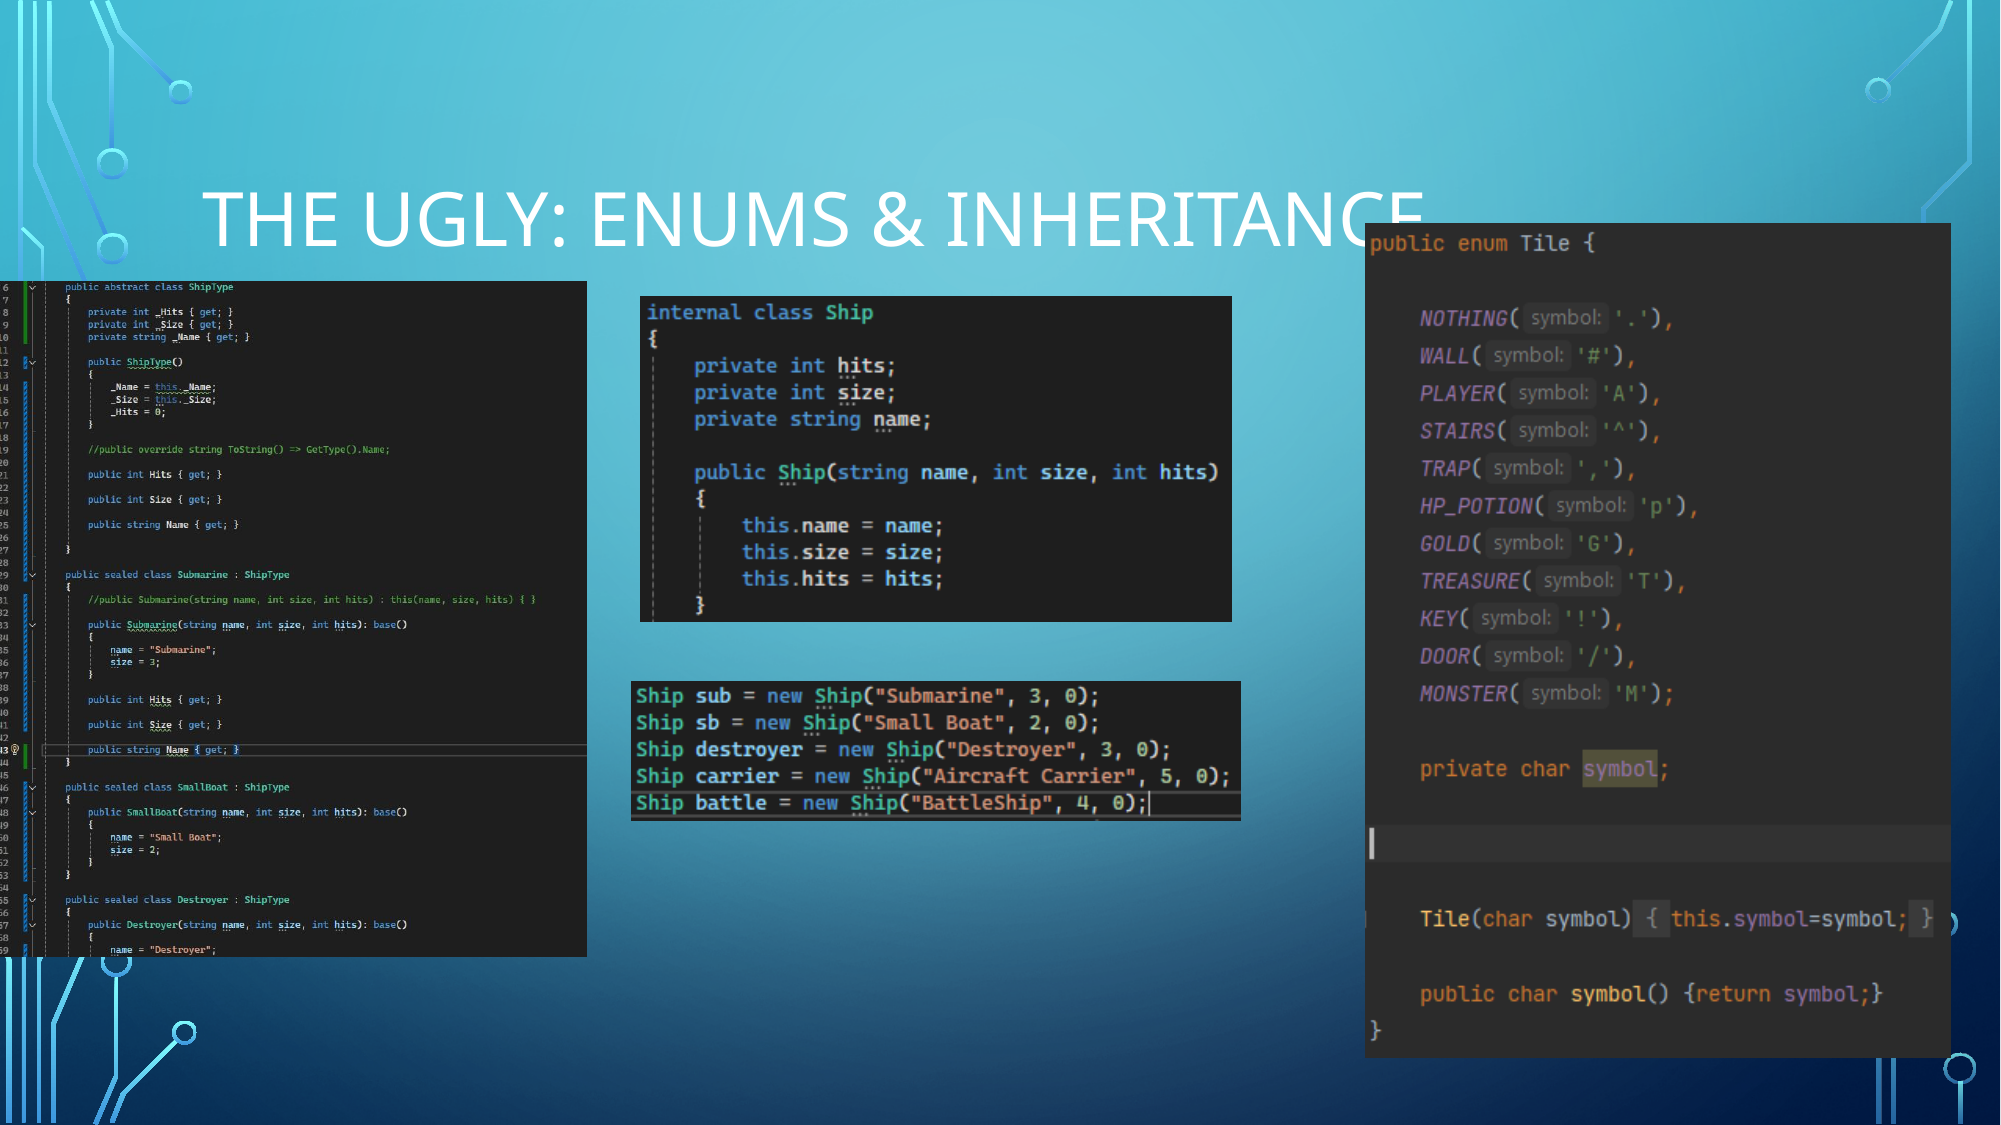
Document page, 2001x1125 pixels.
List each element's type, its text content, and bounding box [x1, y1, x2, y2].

title The UGLY: Enums & INHERITANCE [187, 101, 1813, 344]
picture [631, 681, 1242, 821]
picture [1365, 222, 1951, 1058]
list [0, 281, 587, 957]
picture [640, 295, 1232, 622]
